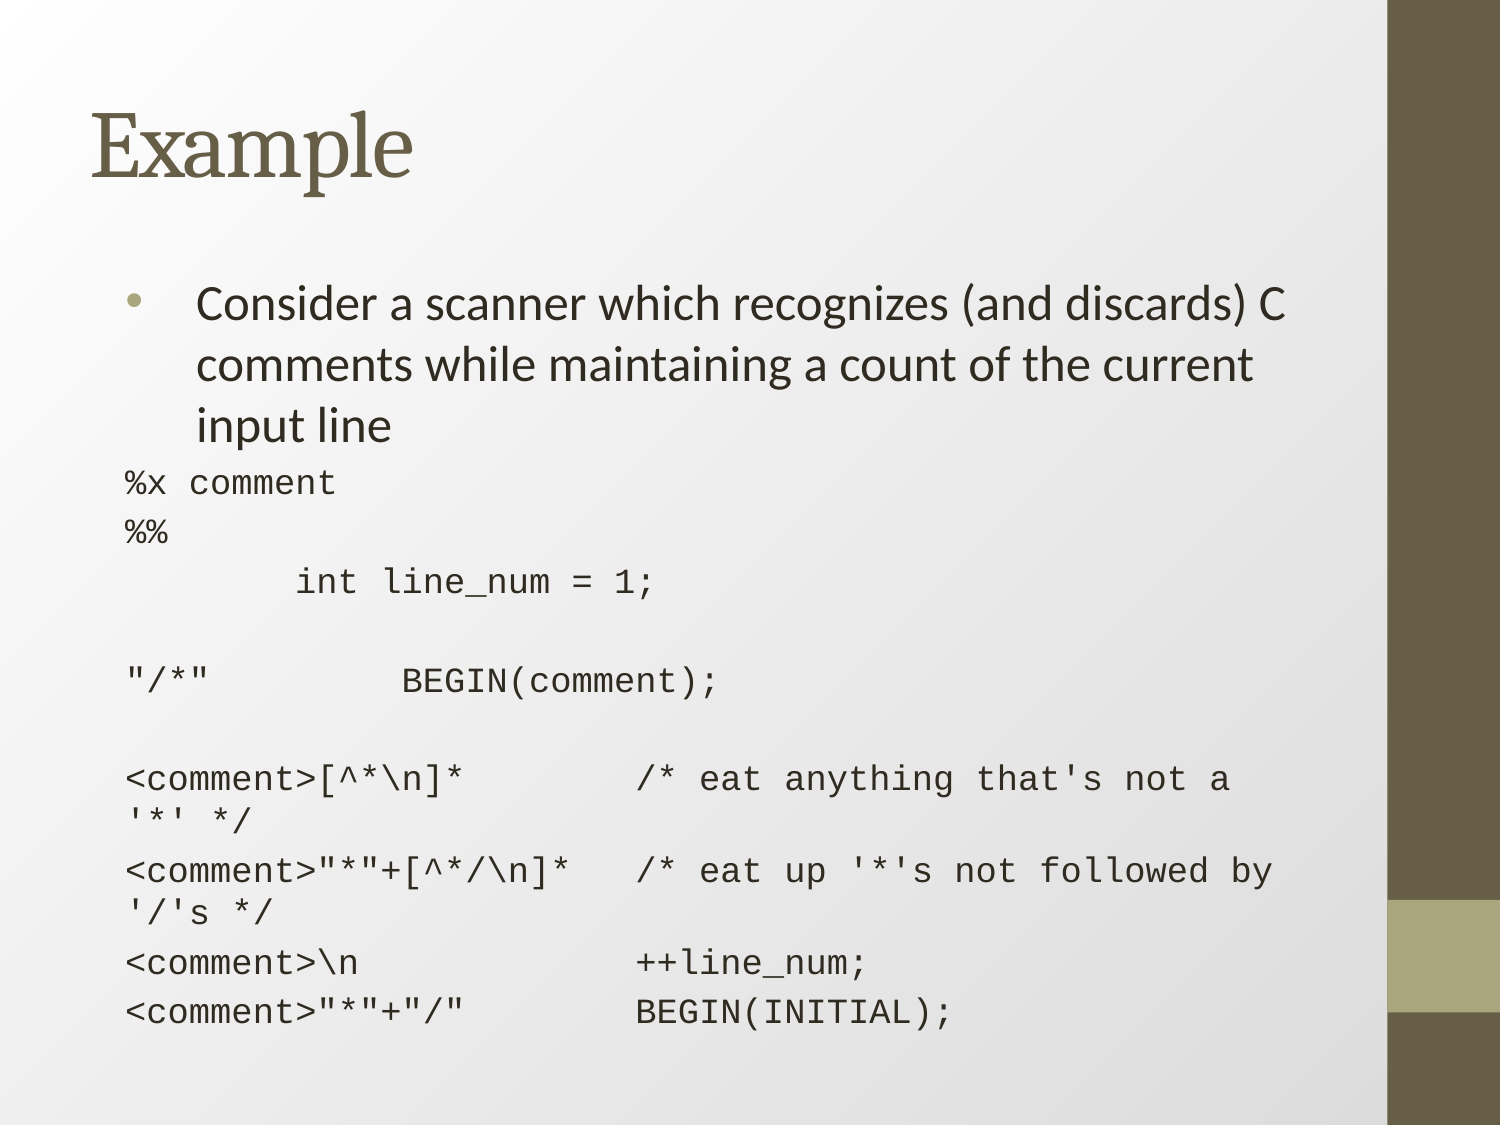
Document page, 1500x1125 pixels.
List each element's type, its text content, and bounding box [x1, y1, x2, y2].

text_box Consider a scanner which recognizes (and discards) C comments while maintaining a count of the current input line %x comment %% int line_num = 1; "/*" BEGIN(comment); <comment>[^*\n]* /* eat anything that's not a '*' */ <comment>"*"+[^*/\n]* /* eat up '*'s not followed by '/'s */ <comment>\n ++line_num; <comment>"*"+"/" BEGIN(INITIAL); [74, 262, 1325, 1050]
text_box Example [74, 45, 1325, 233]
